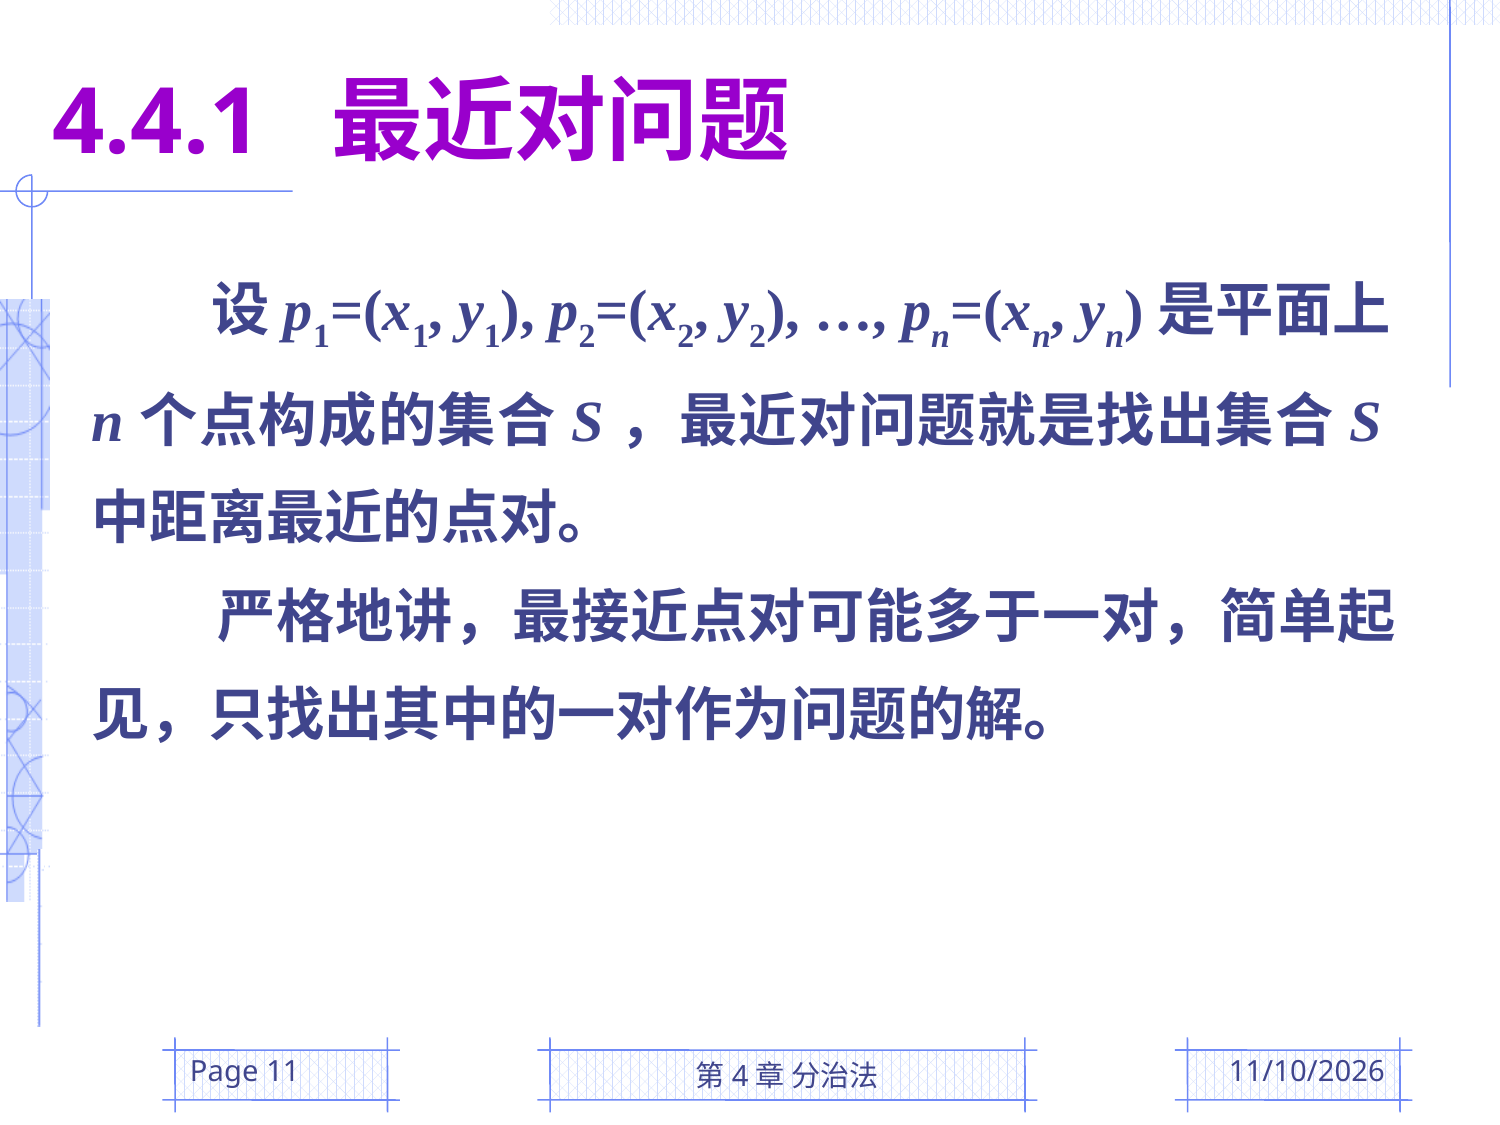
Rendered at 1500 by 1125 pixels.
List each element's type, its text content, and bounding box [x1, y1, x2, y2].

text_box 4.4.1 最近对问题 [37, 54, 1396, 180]
text_box 设p1=(x1, y1), p2=(x2, y2), …, pn=(xn, yn)是平面上n个点构成的集合S，最近对问题就是找出集合S中距离最近的点对。 严格地讲，最接近点对可能多于一对，简单起见，只找出其中的一对作为问题的解。 [76, 231, 1411, 838]
slide_number Page 11 [174, 1024, 488, 1101]
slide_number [1087, 1024, 1401, 1101]
picture [0, 299, 50, 1027]
footer 第4章 分治法 [549, 1024, 1026, 1101]
